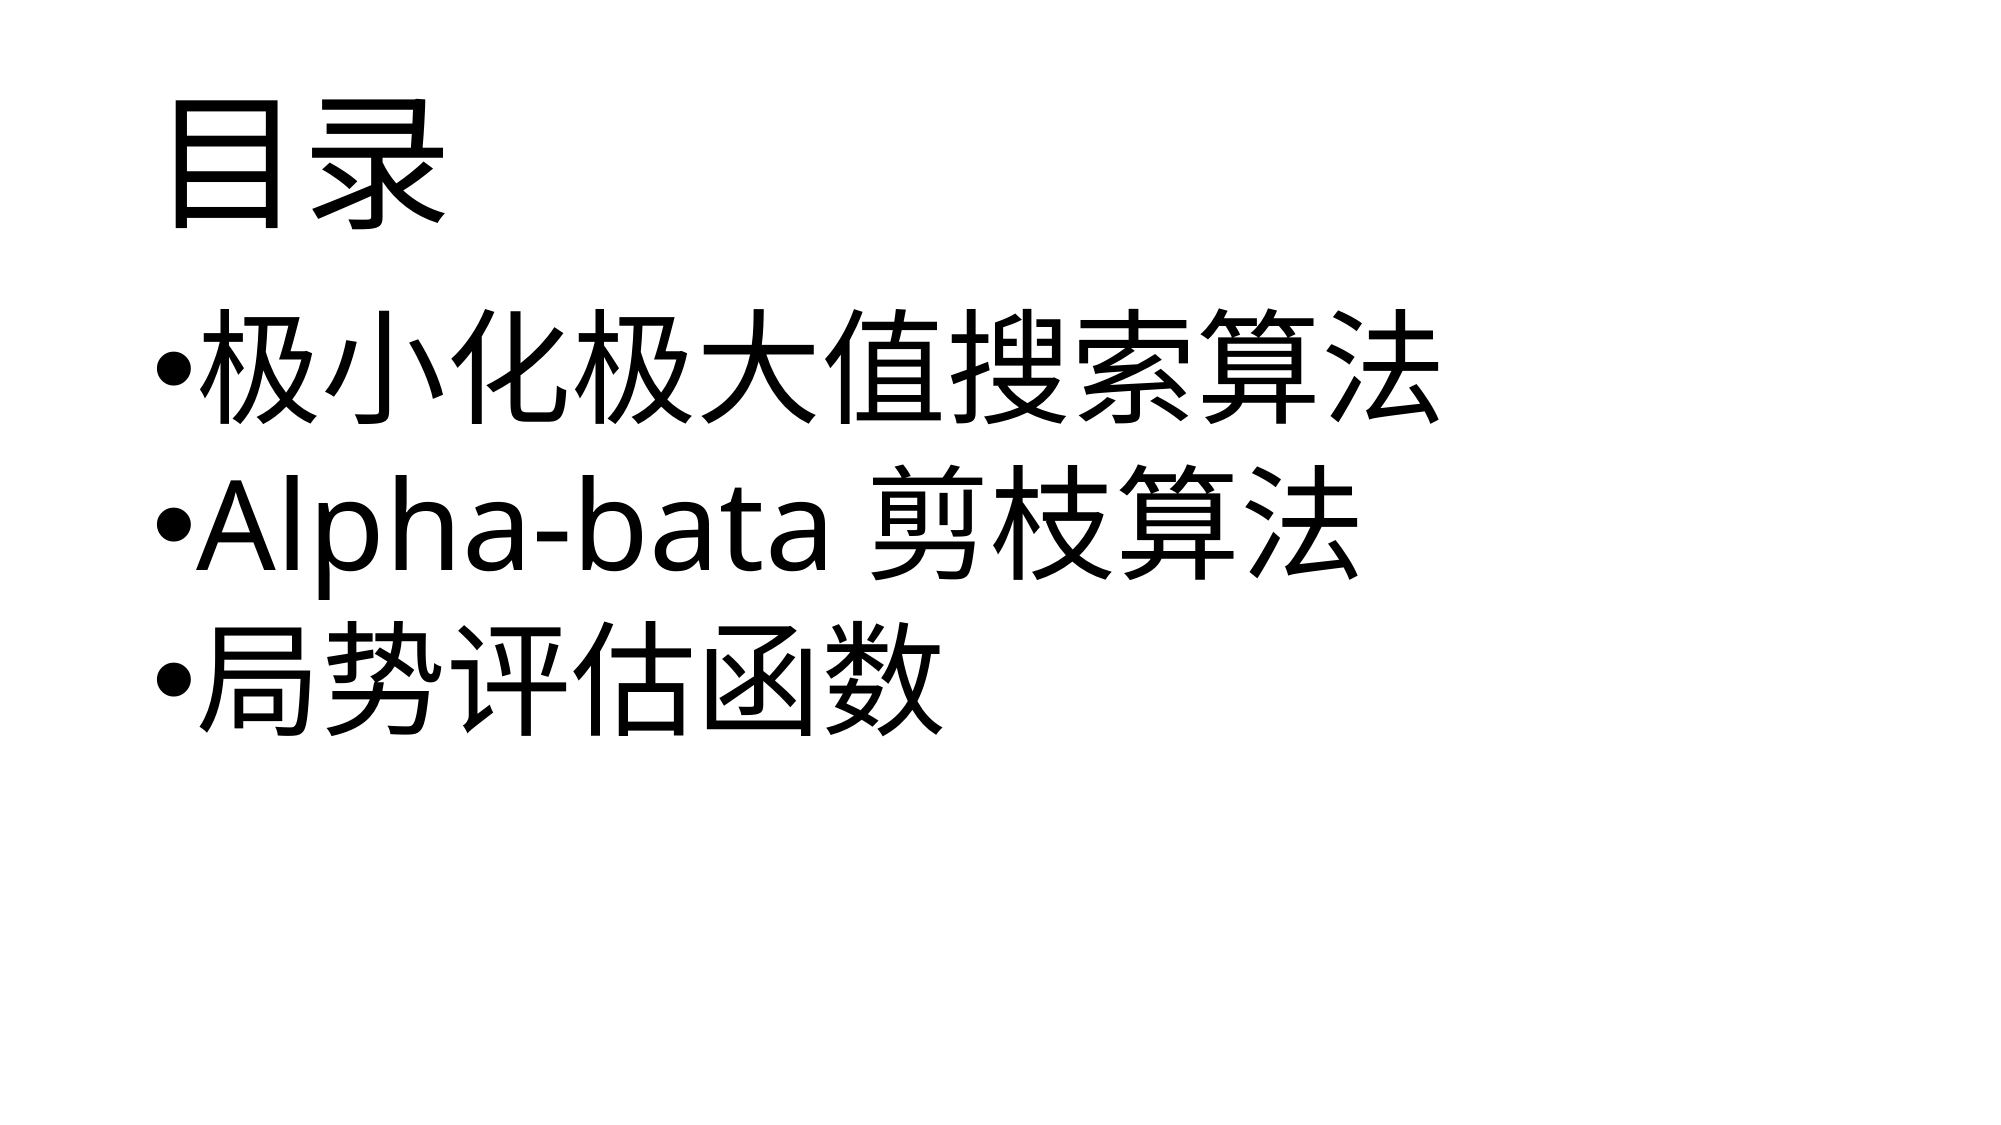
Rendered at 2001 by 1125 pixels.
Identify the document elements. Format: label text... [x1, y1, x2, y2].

list 极小化极大值搜索算法 Alpha-bata剪枝算法 局势评估函数 [137, 299, 1863, 1014]
title 目录 [137, 59, 1863, 278]
